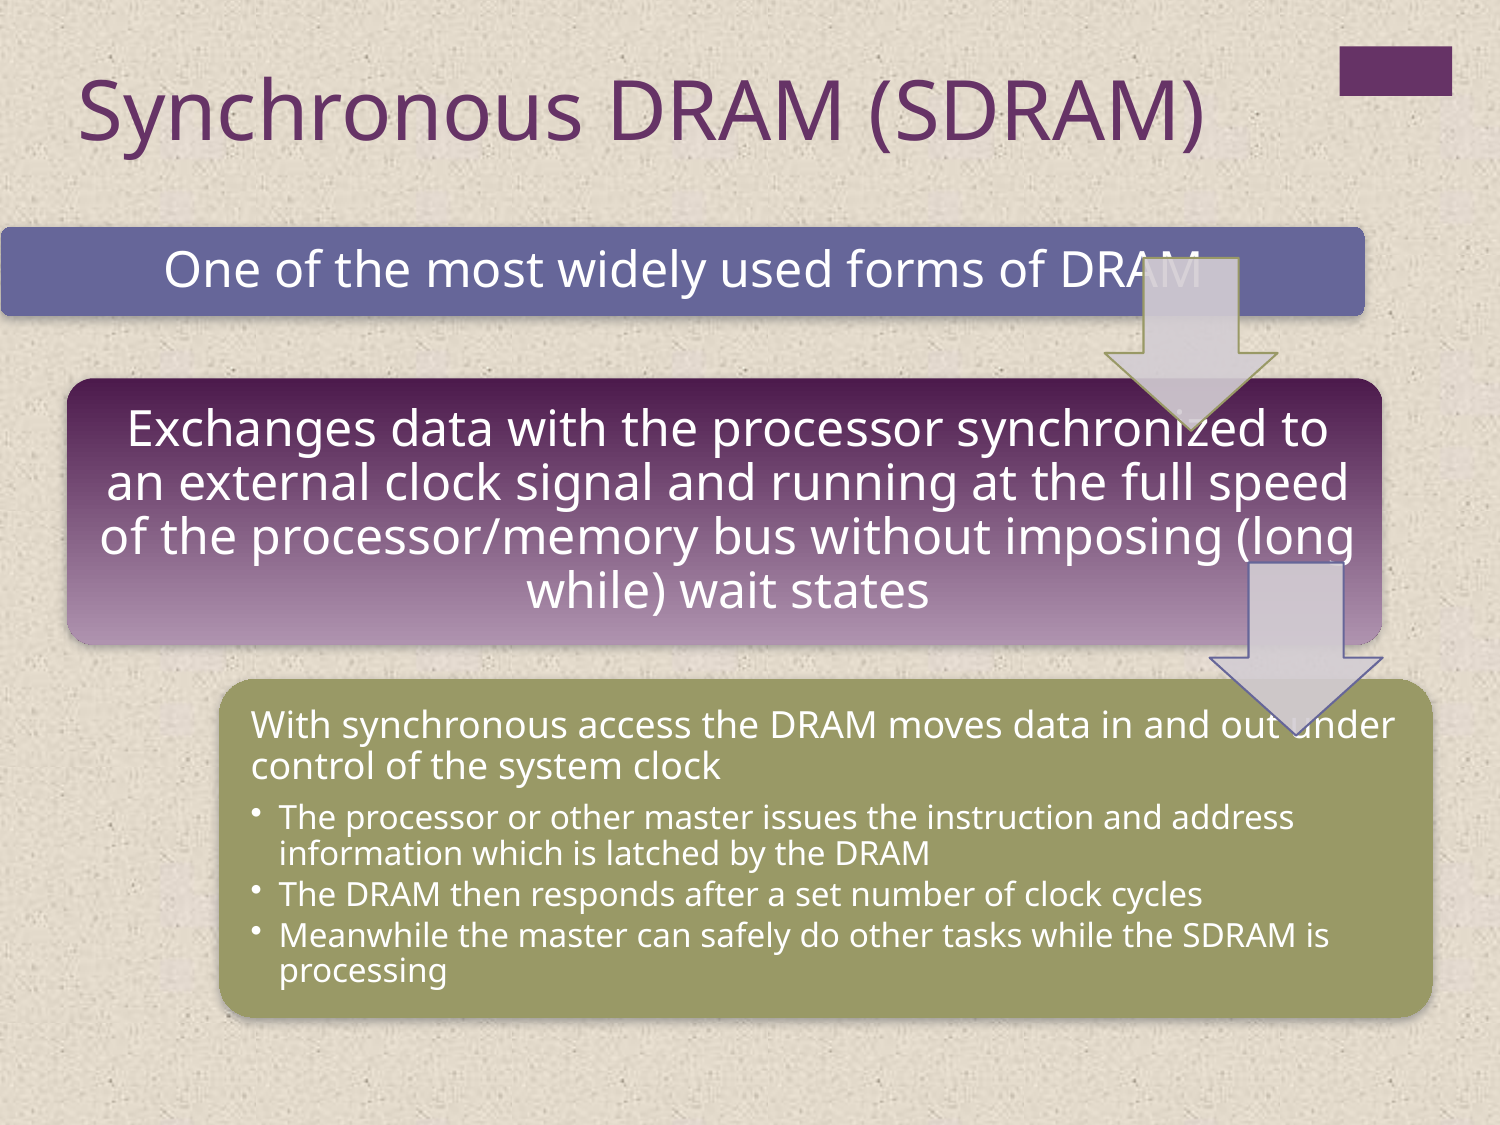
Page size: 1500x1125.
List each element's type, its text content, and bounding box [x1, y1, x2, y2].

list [49, 199, 1451, 1088]
title Synchronous DRAM (SDRAM) [62, 50, 1302, 196]
picture [0, 0, 1500, 1125]
